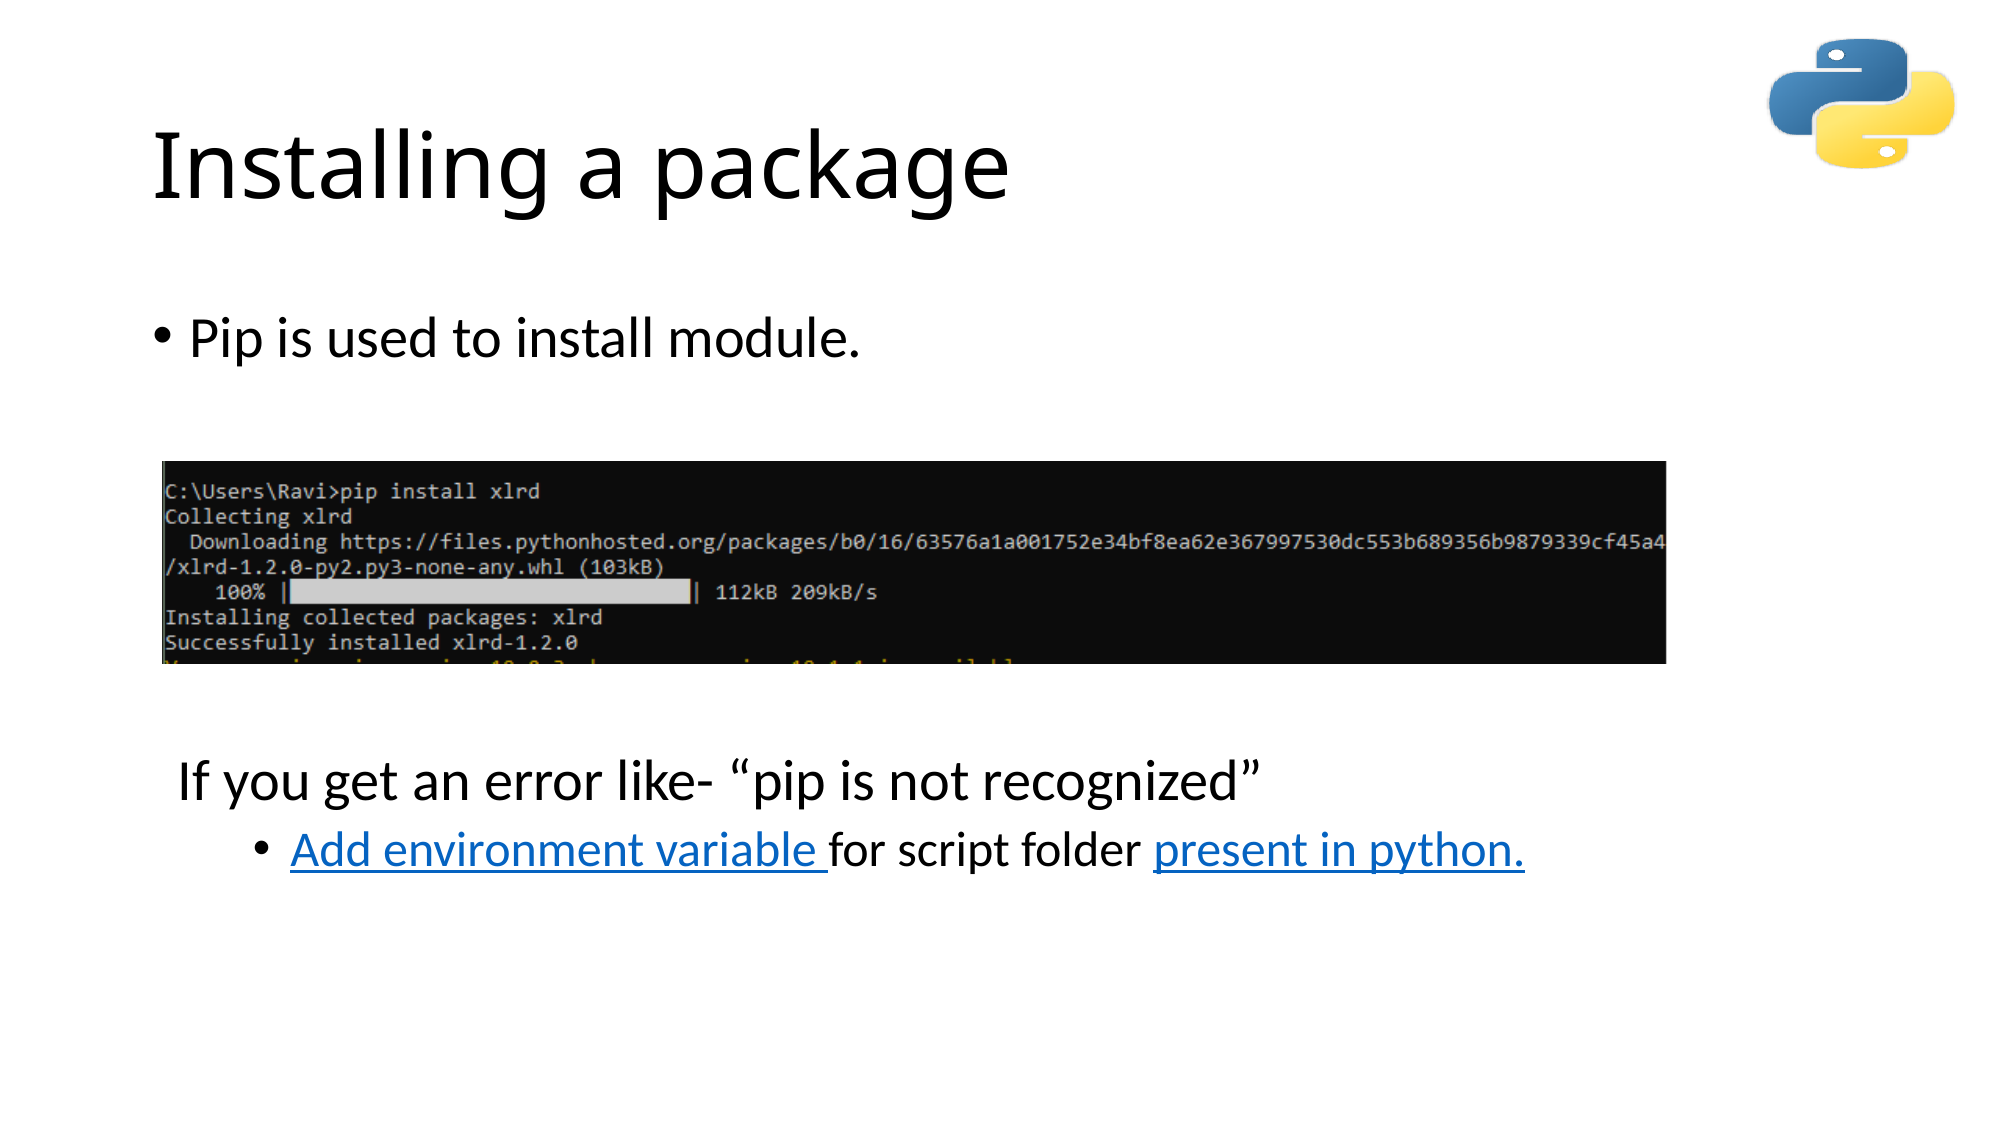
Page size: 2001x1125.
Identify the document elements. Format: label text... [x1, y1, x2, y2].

text_box If you get an error like- “pip is not recognized” Add environment variable for script folder present in python. [162, 742, 1888, 1035]
list Pip is used to install module. [137, 299, 1863, 379]
picture [162, 461, 1668, 664]
title Installing a package [137, 59, 1863, 278]
picture [1727, 10, 1998, 197]
